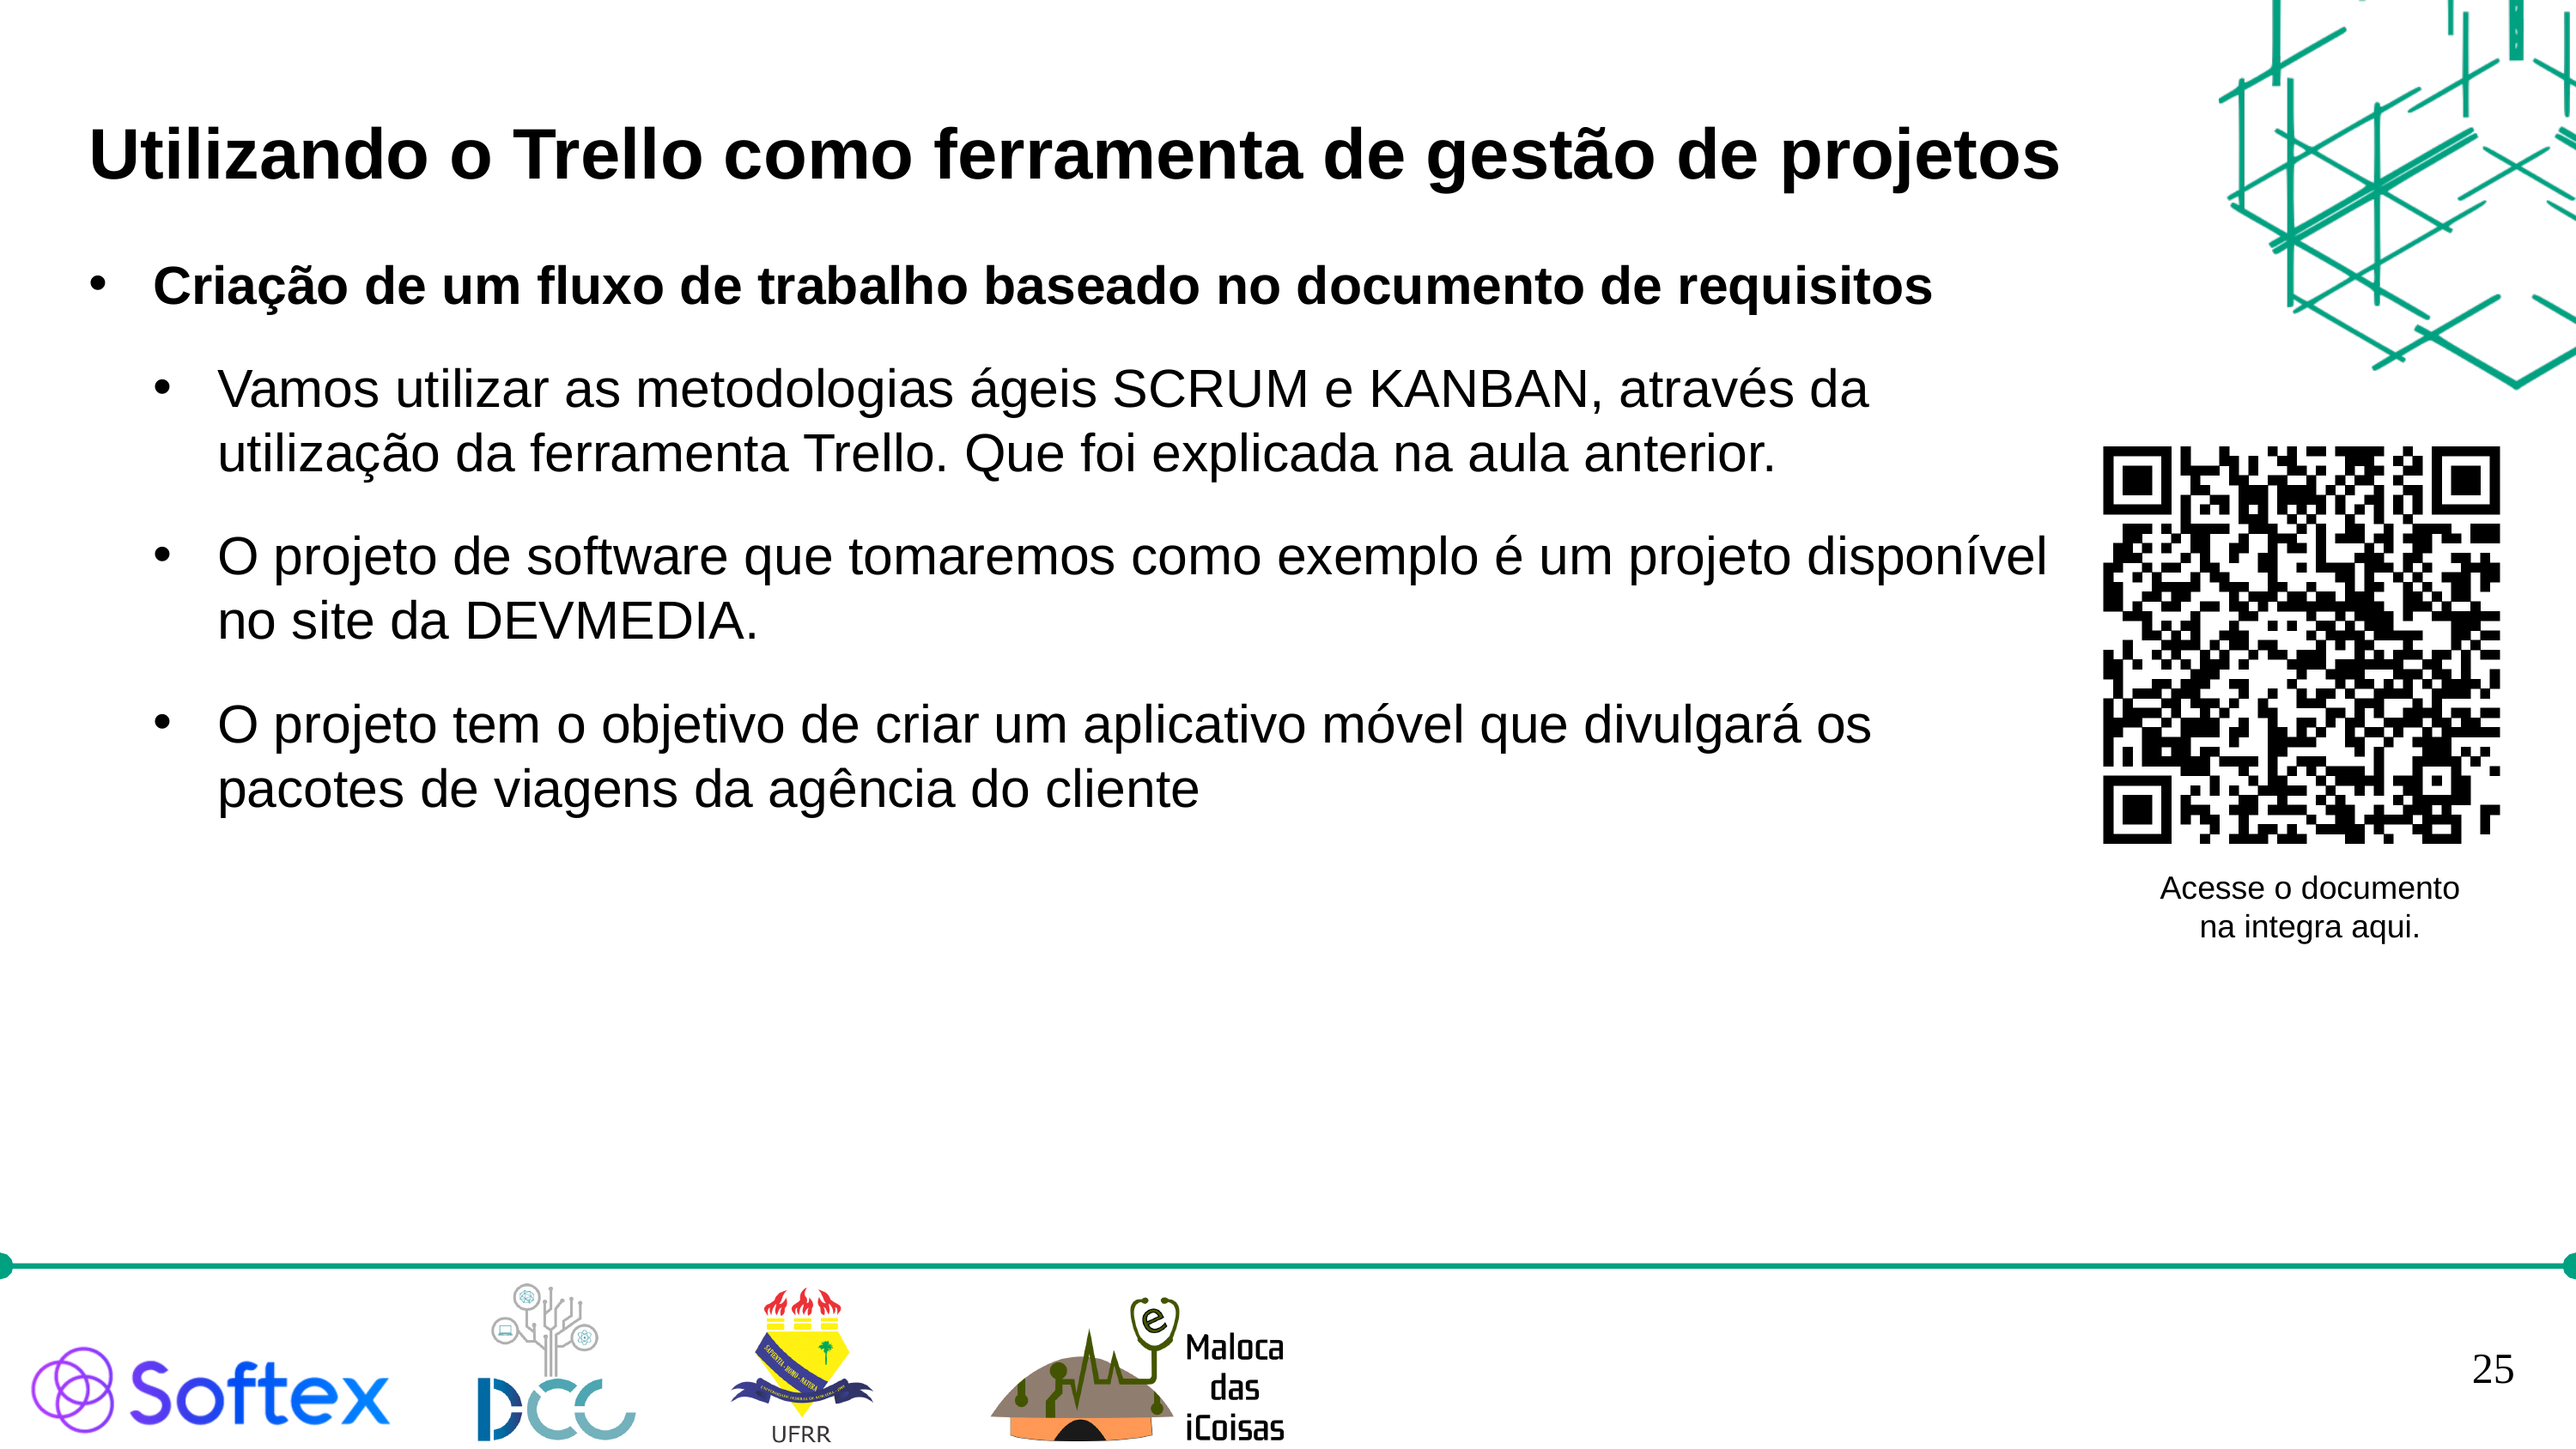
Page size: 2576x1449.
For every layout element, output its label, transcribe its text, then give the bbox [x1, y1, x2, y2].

text_box [2218, 0, 2576, 391]
text_box Acesse o documento na integra aqui. [2138, 870, 2482, 951]
text_box [0, 1257, 2576, 1276]
text_box [477, 1283, 638, 1449]
text_box Utilizando o Trello como ferramenta de gestão de projetos Criação de um fluxo de trabalho baseado no documento de requisitos Vamos utilizar as metodologias ágeis SCRUM e KANBAN, através da utilização da ferramenta Trello. Que foi explicada na aula anterior. O projeto de software que tomaremos como exemplo é um projeto disponível no site da DEVMEDIA. O projeto tem o objetivo de criar um aplicativo móvel que divulgará os pacotes de viagens da agência do cliente [76, 101, 2089, 751]
text_box [29, 1329, 392, 1449]
text_box [967, 1292, 1285, 1441]
text_box [724, 1280, 880, 1449]
picture [2084, 427, 2518, 864]
text_box 25 [2459, 1333, 2576, 1394]
